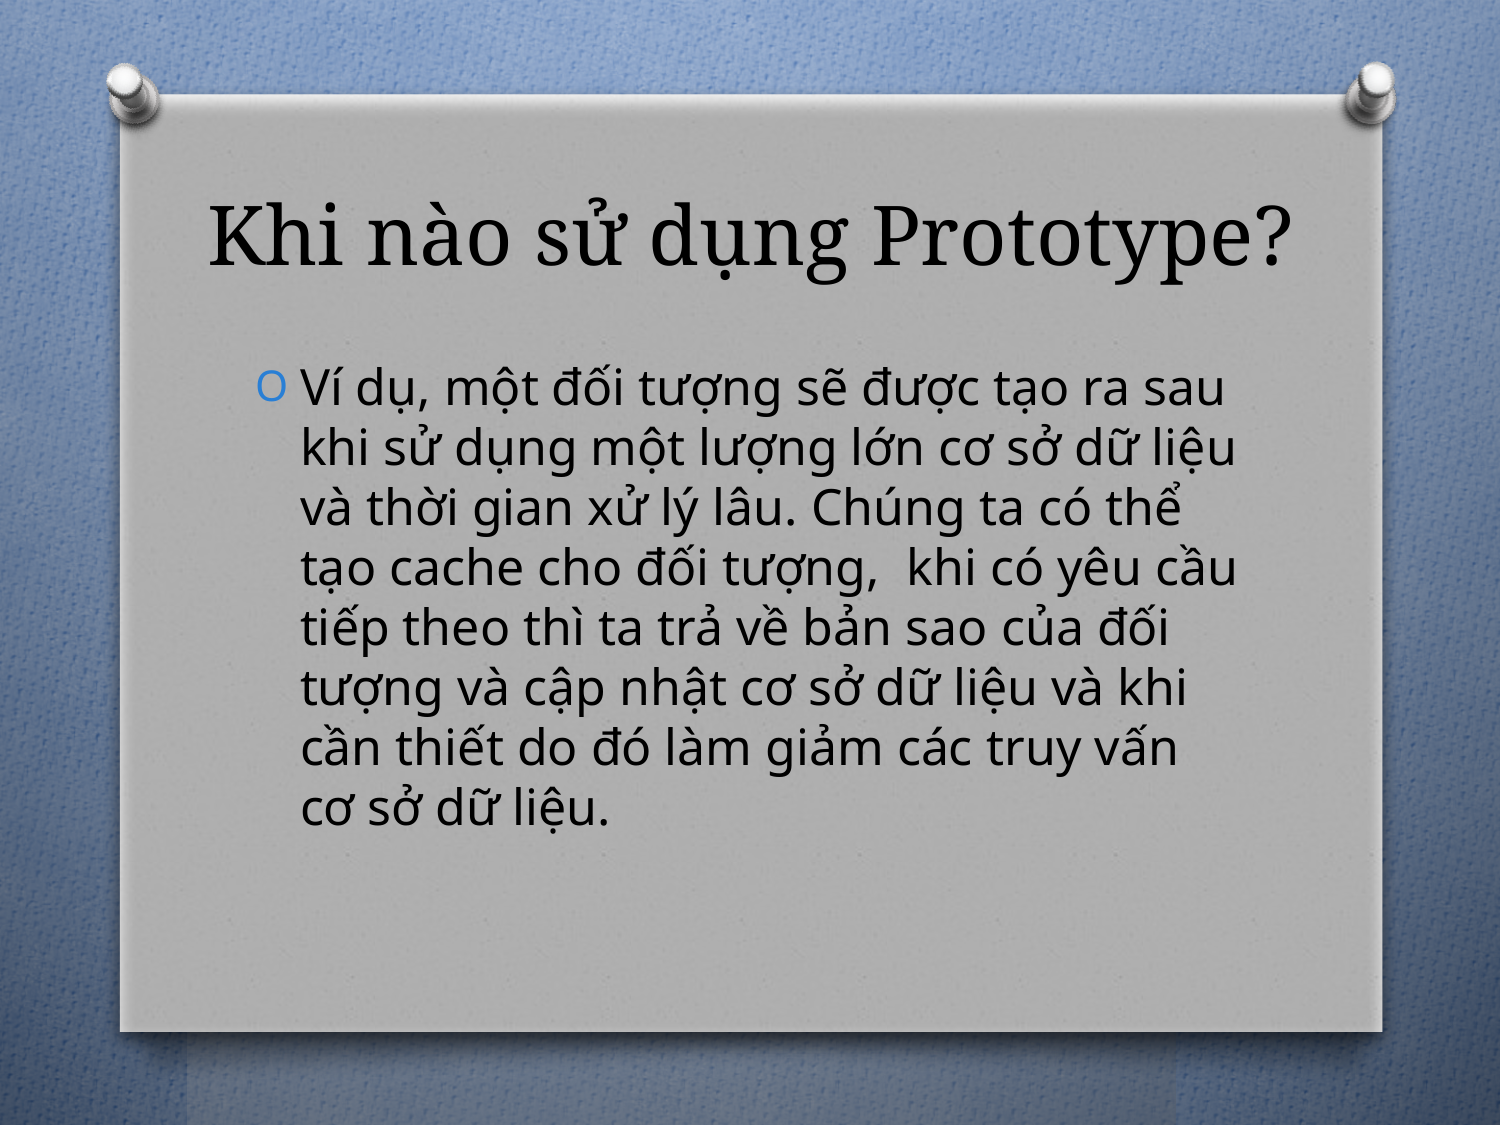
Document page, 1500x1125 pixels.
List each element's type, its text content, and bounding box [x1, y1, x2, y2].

title Khi nào sử dụng Prototype? [179, 134, 1323, 332]
picture [75, 29, 198, 153]
picture [1317, 35, 1439, 156]
list Ví dụ, một đối tượng sẽ được tạo ra sau khi sử dụng một lượng lớn cơ sở dữ liệu và thời gian xử lý lâu. Chúng ta có thể tạo cache cho đối tượng, khi có yêu cầu tiếp theo thì ta trả về bản sao của đối tượng và cập nhật cơ sở dữ liệu và khi cần thiết do đó làm giảm các truy vấn cơ sở dữ liệu. [240, 347, 1257, 939]
